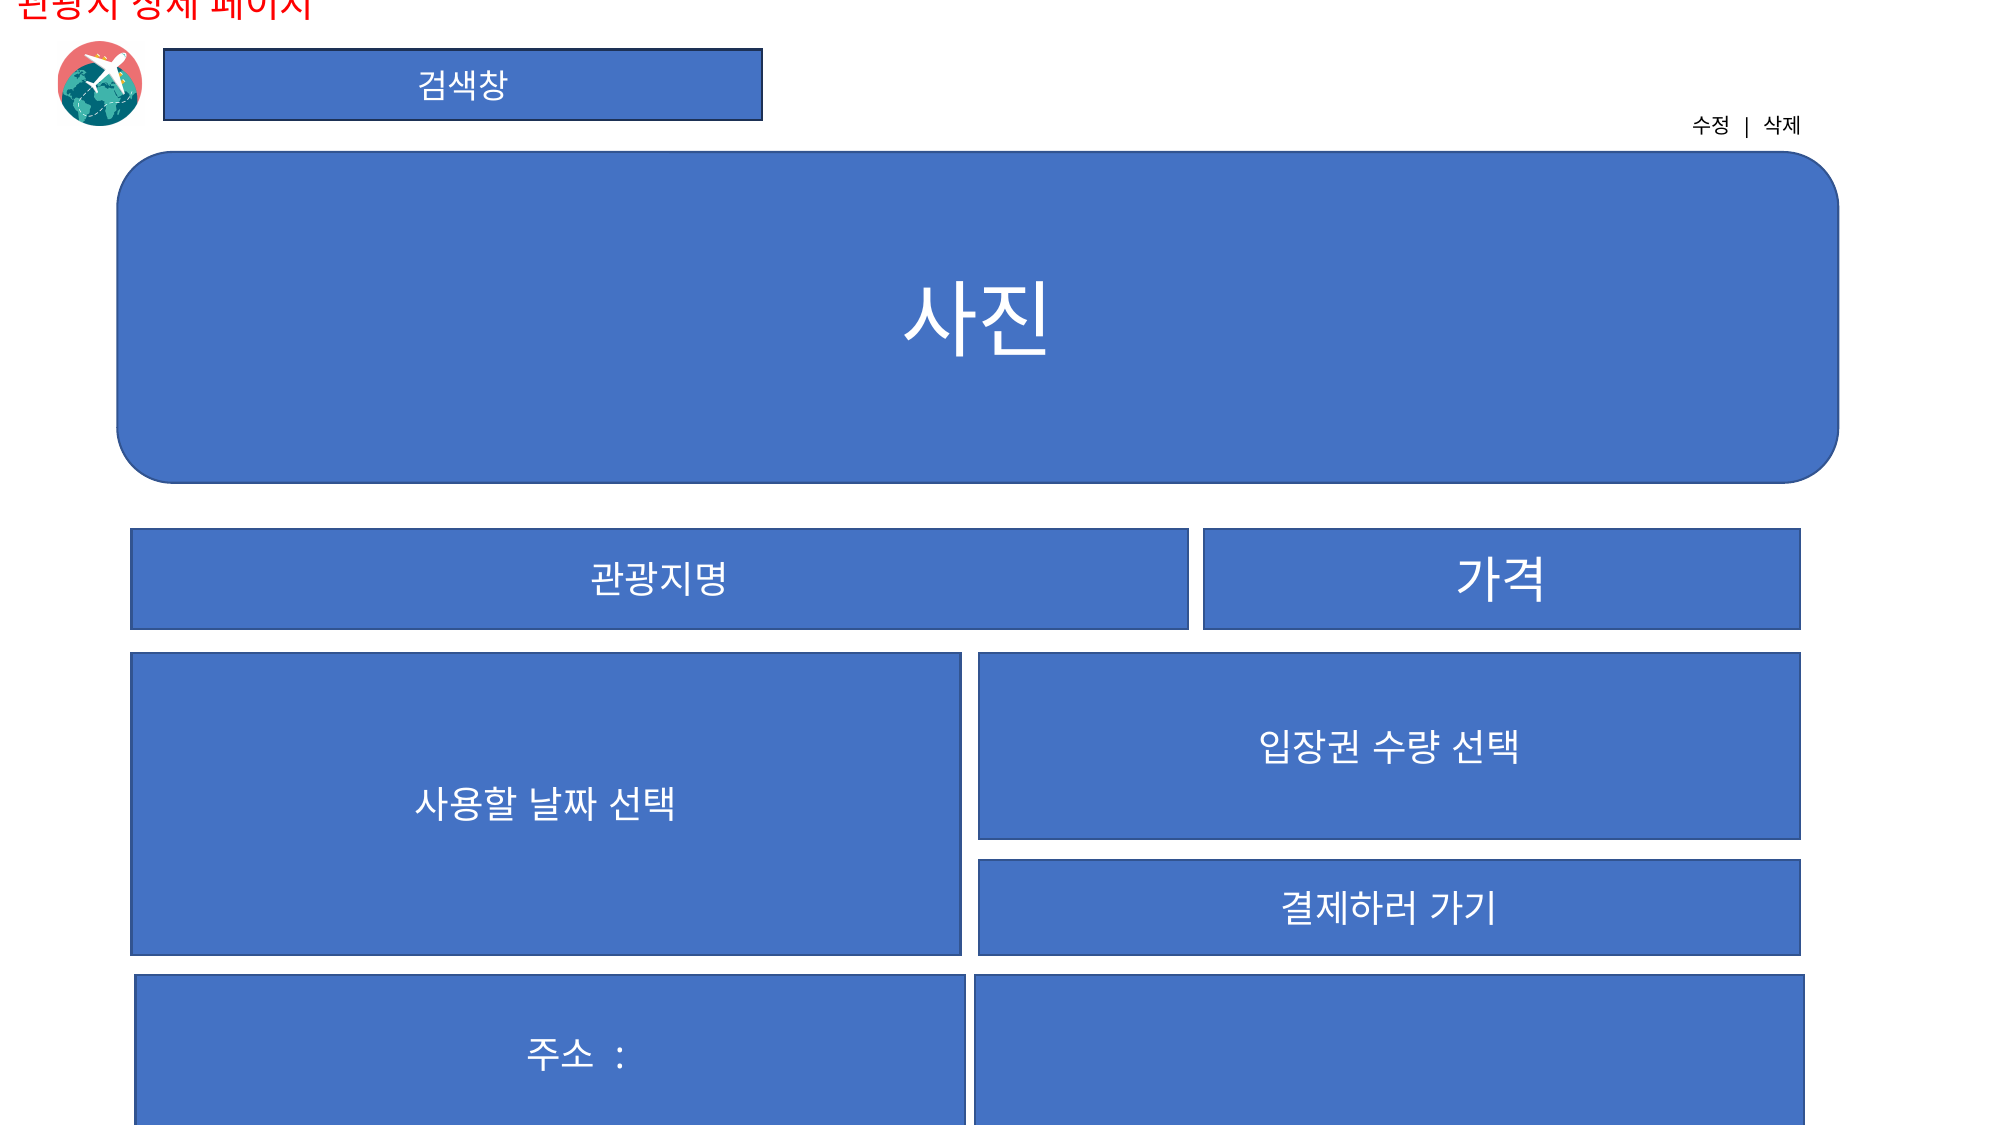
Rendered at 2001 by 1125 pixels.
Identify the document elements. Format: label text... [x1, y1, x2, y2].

text_box 사진 [116, 150, 1840, 484]
text_box 관광지명 [130, 528, 1189, 630]
text_box 수정 | 삭제 [1677, 105, 1883, 146]
picture [57, 41, 145, 126]
text_box 검색창 [163, 48, 763, 121]
text_box 사용할 날짜 선택 [130, 652, 962, 956]
text_box 결제하러 가기 [978, 859, 1801, 956]
text_box 구글맵 [974, 974, 1805, 1125]
text_box 관광지 상세 페이지 [0, 0, 678, 30]
text_box 가격 [1203, 528, 1801, 630]
text_box 주소 : 교통안내: 운영시간: [134, 974, 966, 1125]
text_box 입장권 수량 선택 [978, 652, 1801, 840]
